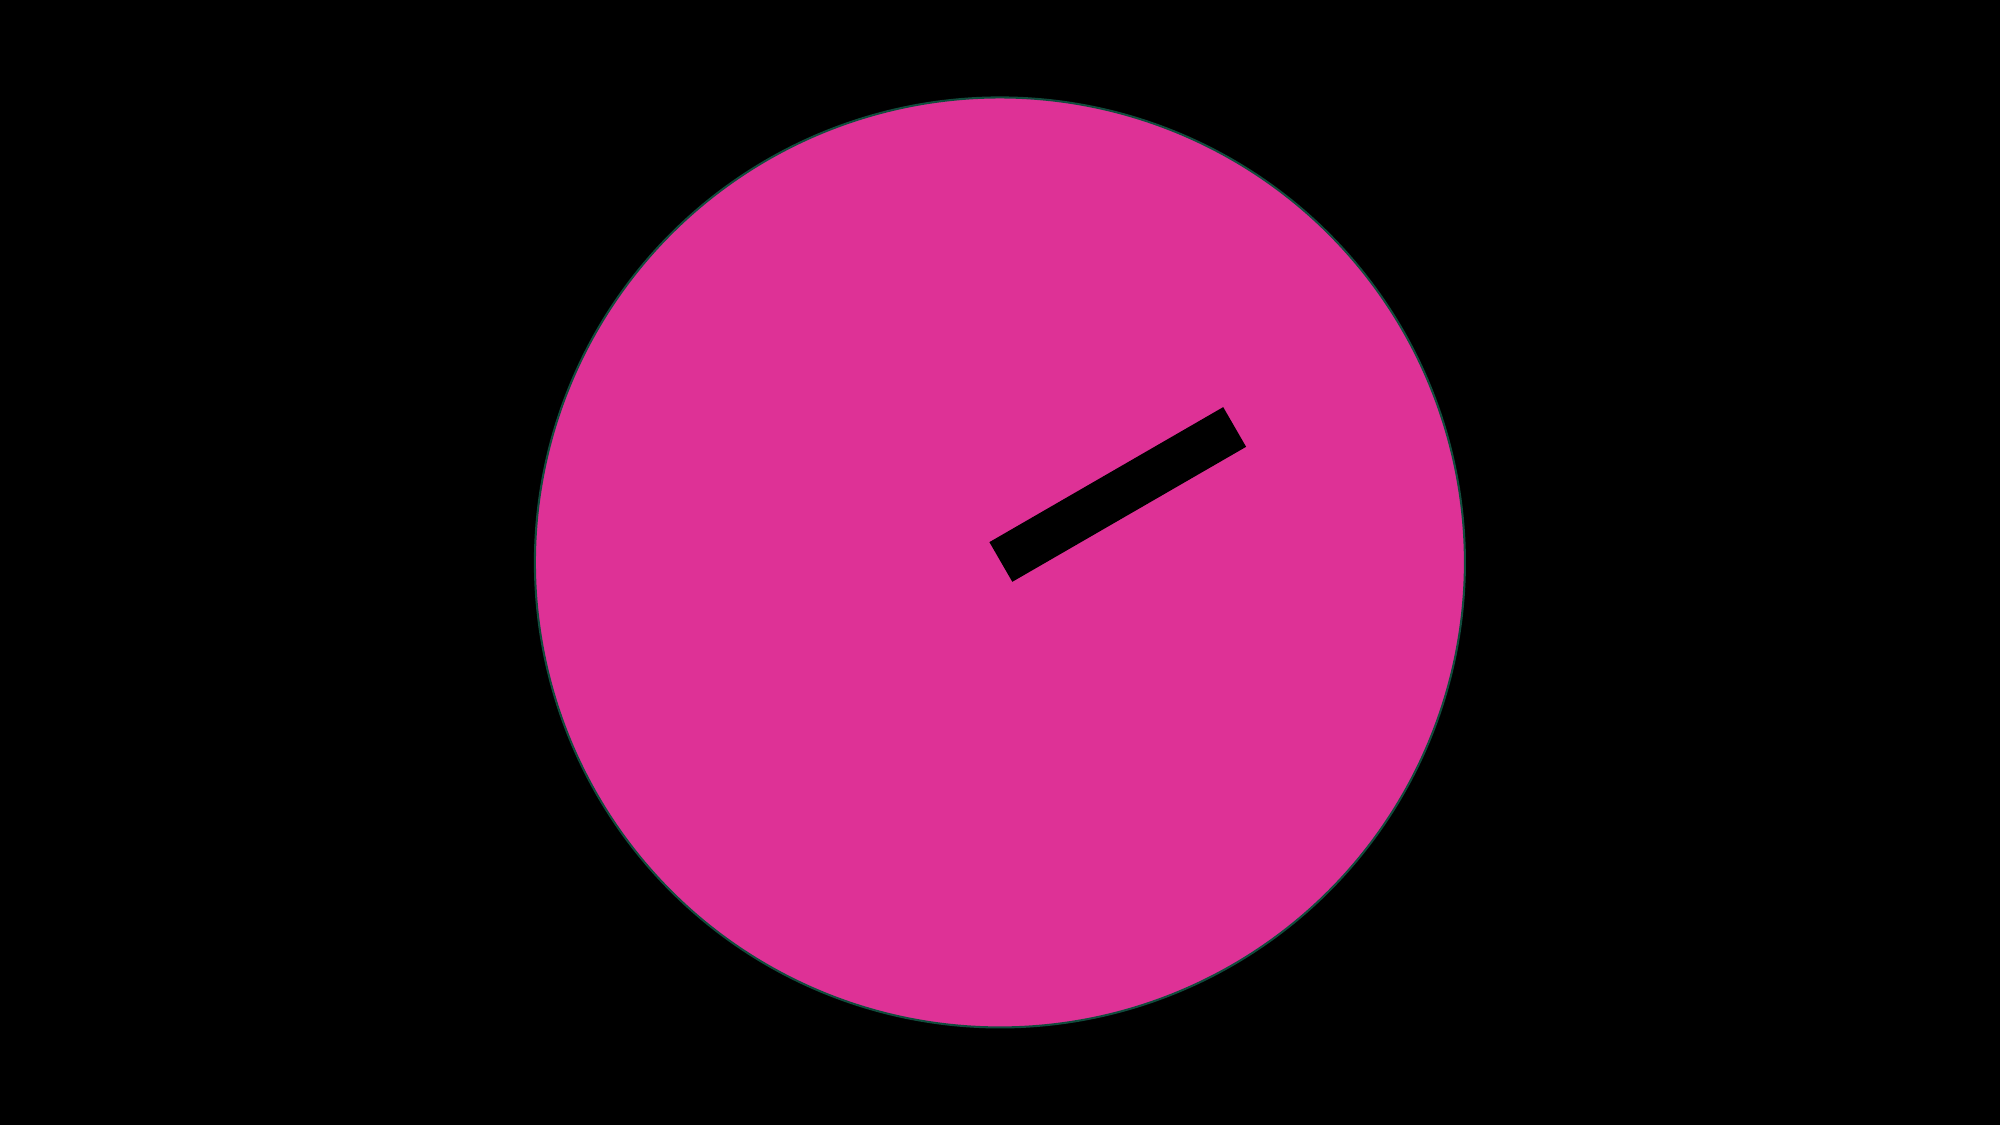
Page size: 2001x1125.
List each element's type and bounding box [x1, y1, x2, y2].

text_box [533, 96, 1466, 1029]
